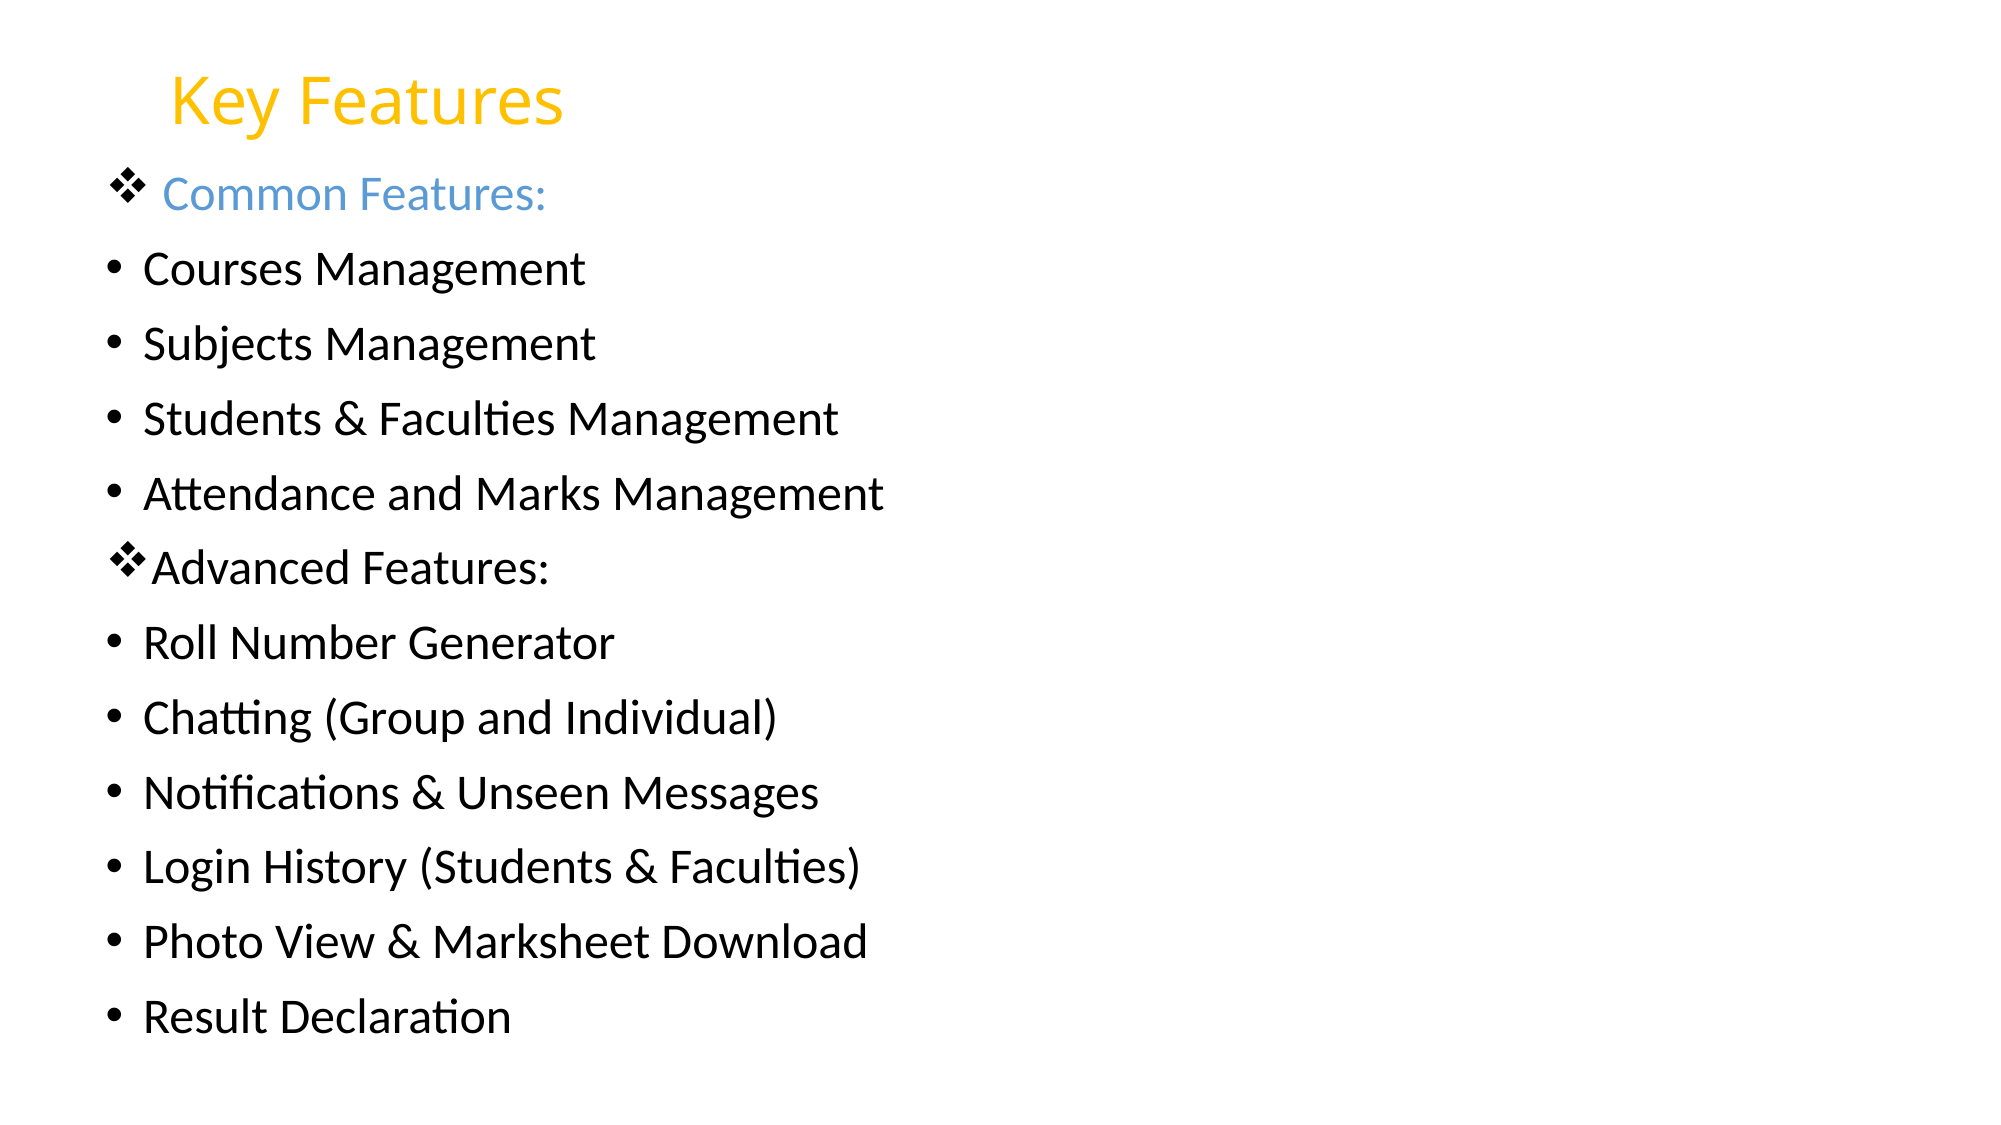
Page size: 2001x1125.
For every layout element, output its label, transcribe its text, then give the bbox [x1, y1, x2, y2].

title Key Features [137, 59, 1863, 147]
list Common Features: Courses Management Subjects Management Students & Faculties Management Attendance and Marks Management Advanced Features: Roll Number Generator Chatting (Group and Individual) Notifications & Unseen Messages Login History (Students & Faculties) Photo View & Marksheet Download Result Declaration [90, 159, 1874, 1014]
